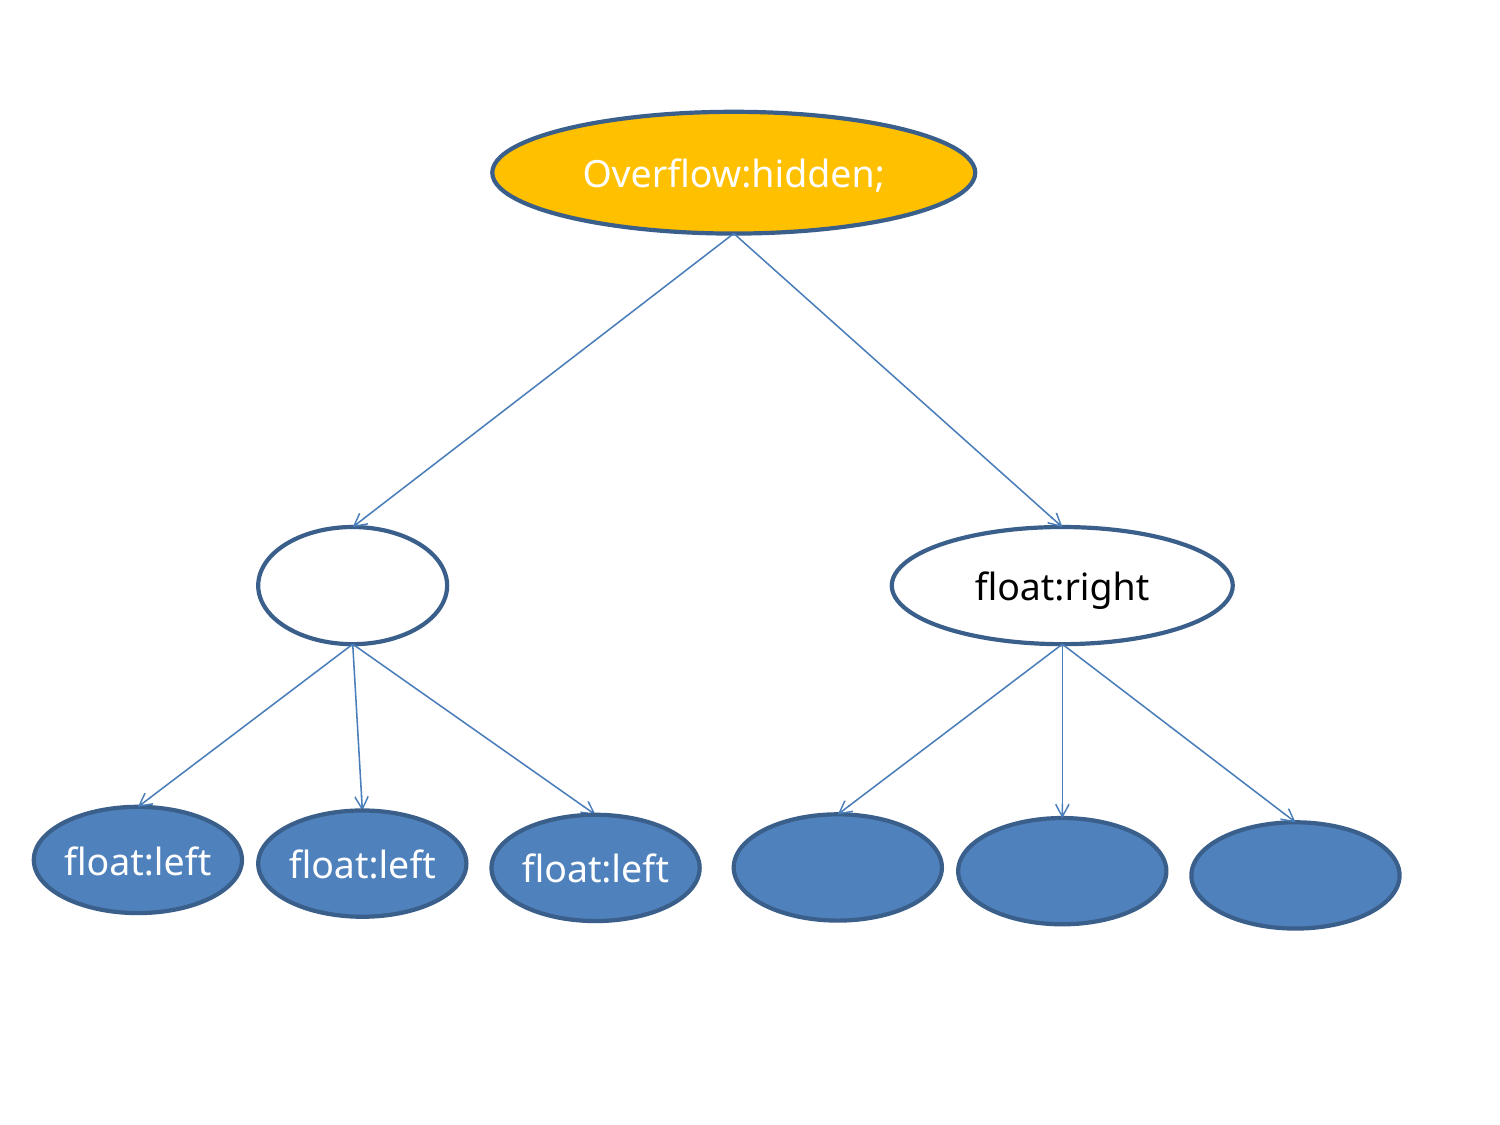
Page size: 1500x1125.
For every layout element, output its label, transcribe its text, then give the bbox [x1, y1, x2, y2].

text_box float:left [256, 816, 469, 919]
text_box float:left [31, 804, 245, 916]
text_box [956, 823, 1169, 927]
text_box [837, 643, 1060, 815]
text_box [352, 643, 363, 811]
text_box float:left [489, 812, 702, 924]
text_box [352, 233, 731, 528]
text_box [256, 525, 450, 642]
text_box Overflow:hidden; [490, 109, 978, 231]
text_box [1189, 820, 1402, 931]
text_box float:right [889, 524, 1235, 642]
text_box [137, 643, 349, 808]
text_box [1062, 643, 1296, 823]
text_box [733, 233, 1063, 528]
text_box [363, 643, 596, 816]
text_box [731, 812, 945, 923]
